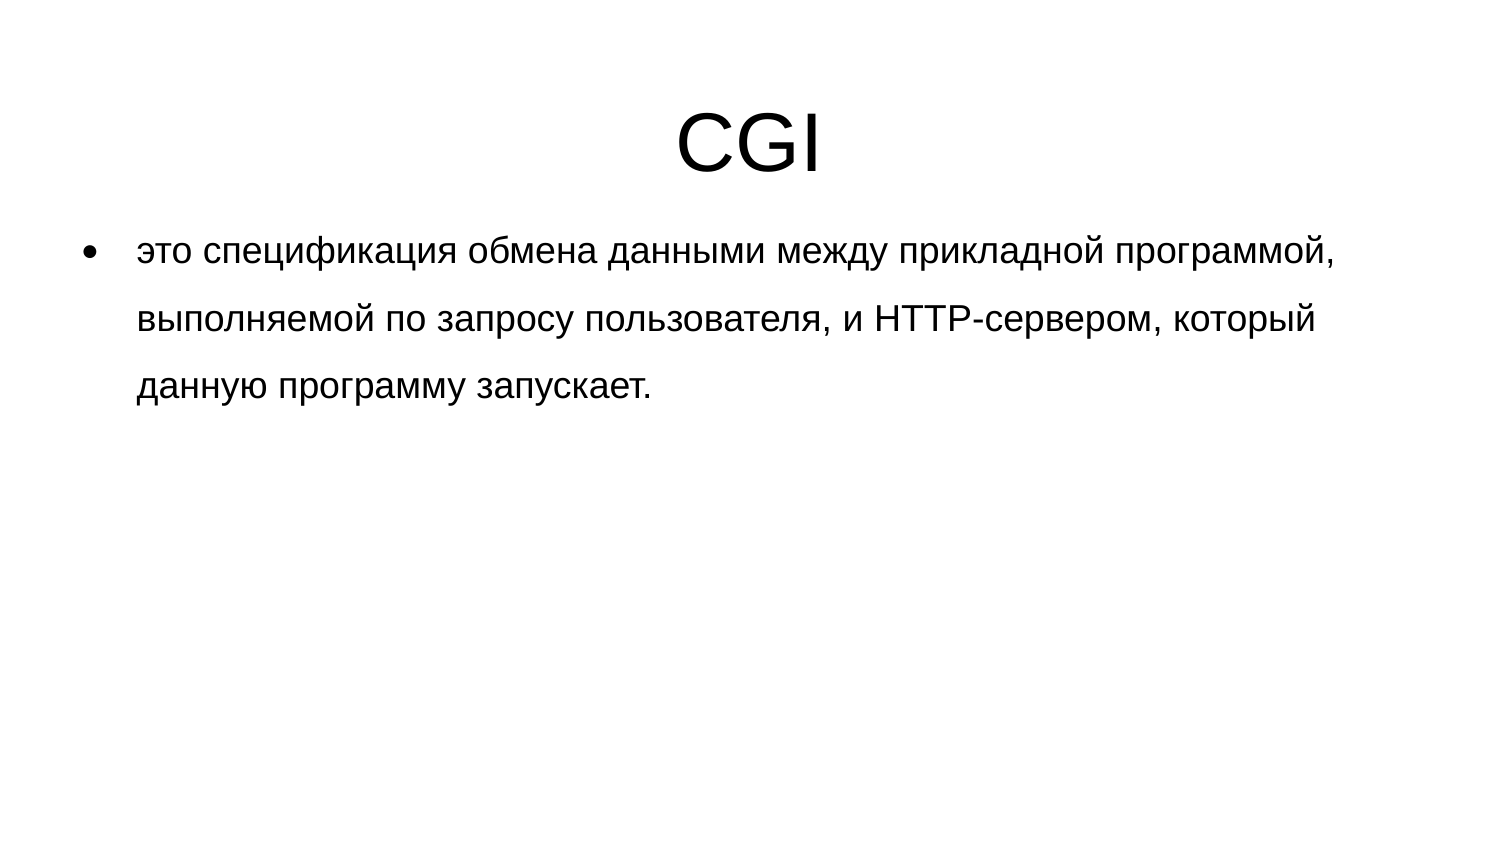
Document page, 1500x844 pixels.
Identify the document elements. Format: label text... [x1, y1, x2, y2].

text_box CGI [51, 72, 1449, 167]
text_box это спецификация обмена данными между прикладной программой, выполняемой по запросу пользователя, и HTTP-сервером, который данную программу запускает. [51, 188, 1449, 750]
